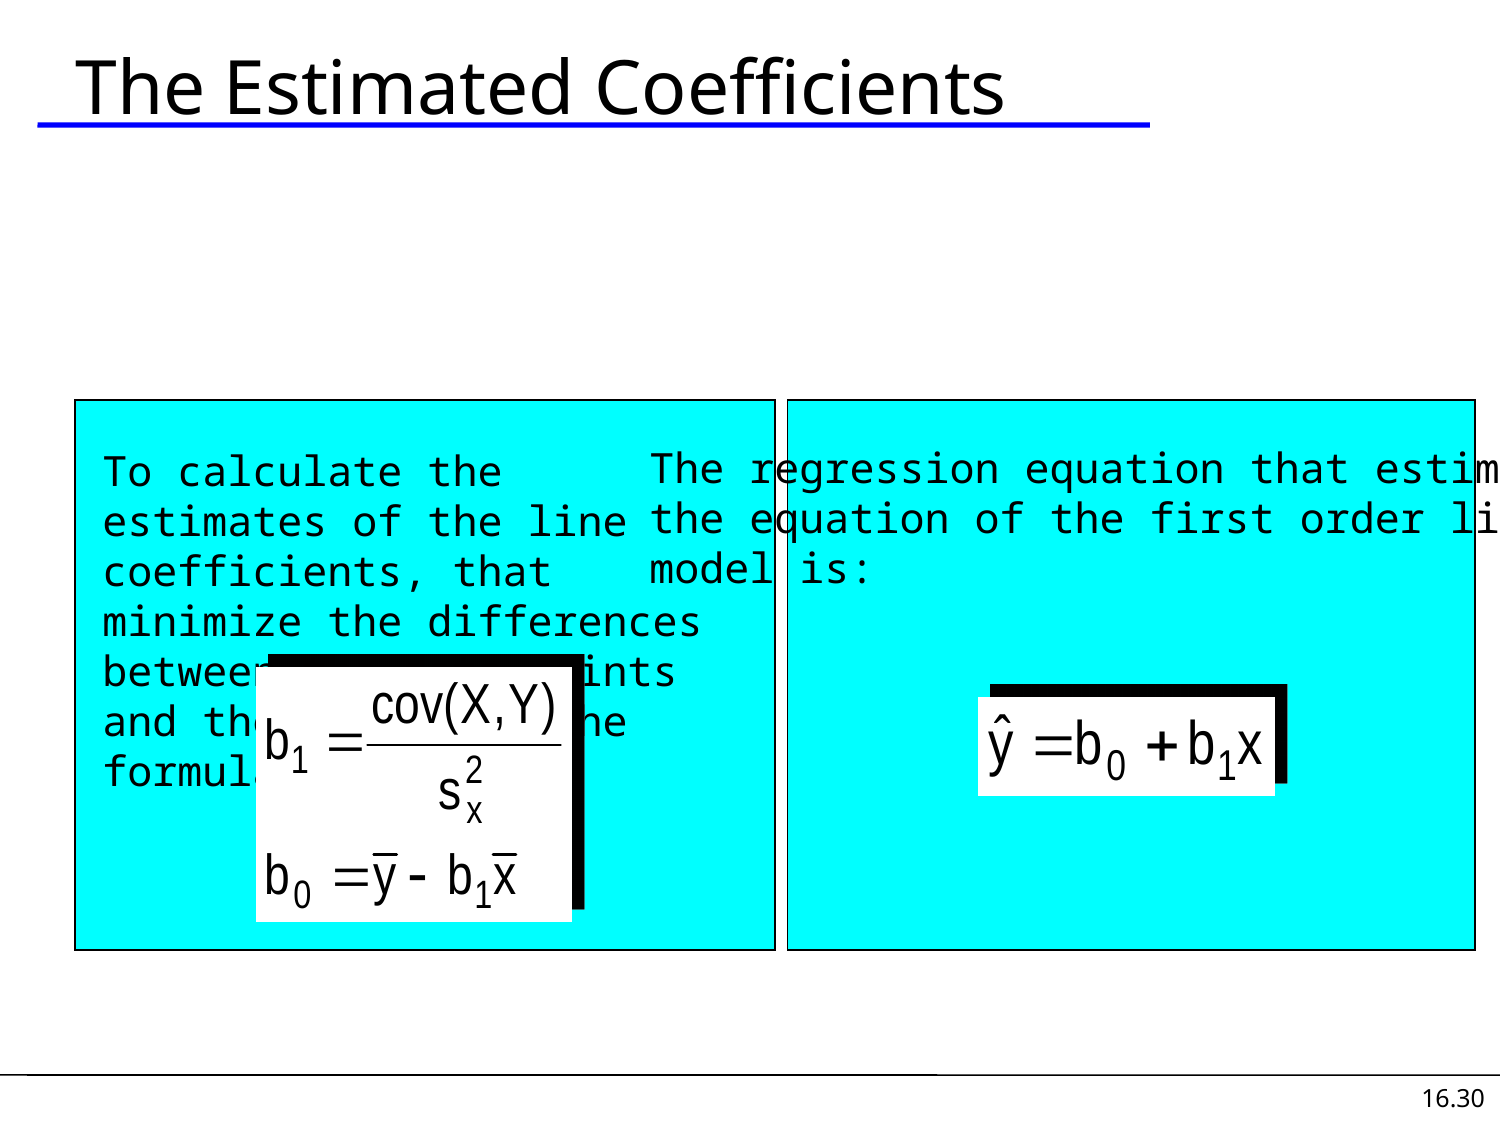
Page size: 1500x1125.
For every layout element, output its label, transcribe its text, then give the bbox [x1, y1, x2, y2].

text_box The regression equation that estimates the equation of the first order linear model is: [634, 434, 1500, 600]
text_box The Estimated Coefficients [61, 0, 1412, 179]
text_box To calculate the estimates of the line coefficients, that minimize the differences between the data points and the line, use the formulas: [87, 437, 763, 803]
slide_number 16.30 [1187, 1074, 1500, 1125]
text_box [255, 667, 573, 922]
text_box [977, 696, 1276, 796]
text_box [75, 399, 775, 950]
text_box [787, 600, 1475, 950]
text_box [787, 399, 1475, 434]
